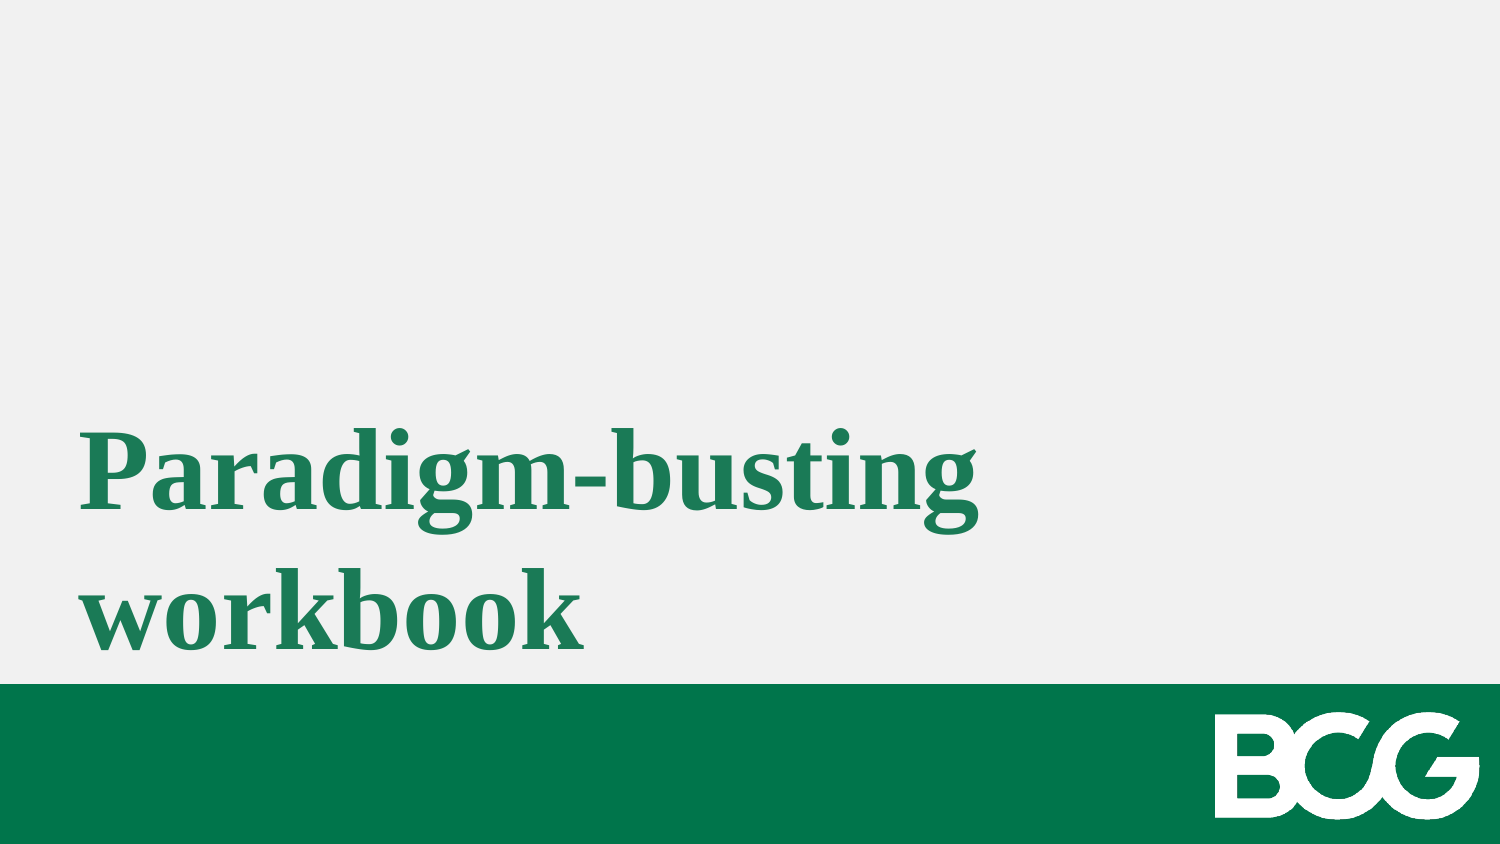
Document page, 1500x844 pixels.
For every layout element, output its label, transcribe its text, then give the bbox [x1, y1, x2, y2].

picture [1214, 711, 1480, 820]
title Paradigm-busting workbook [63, 350, 1055, 689]
